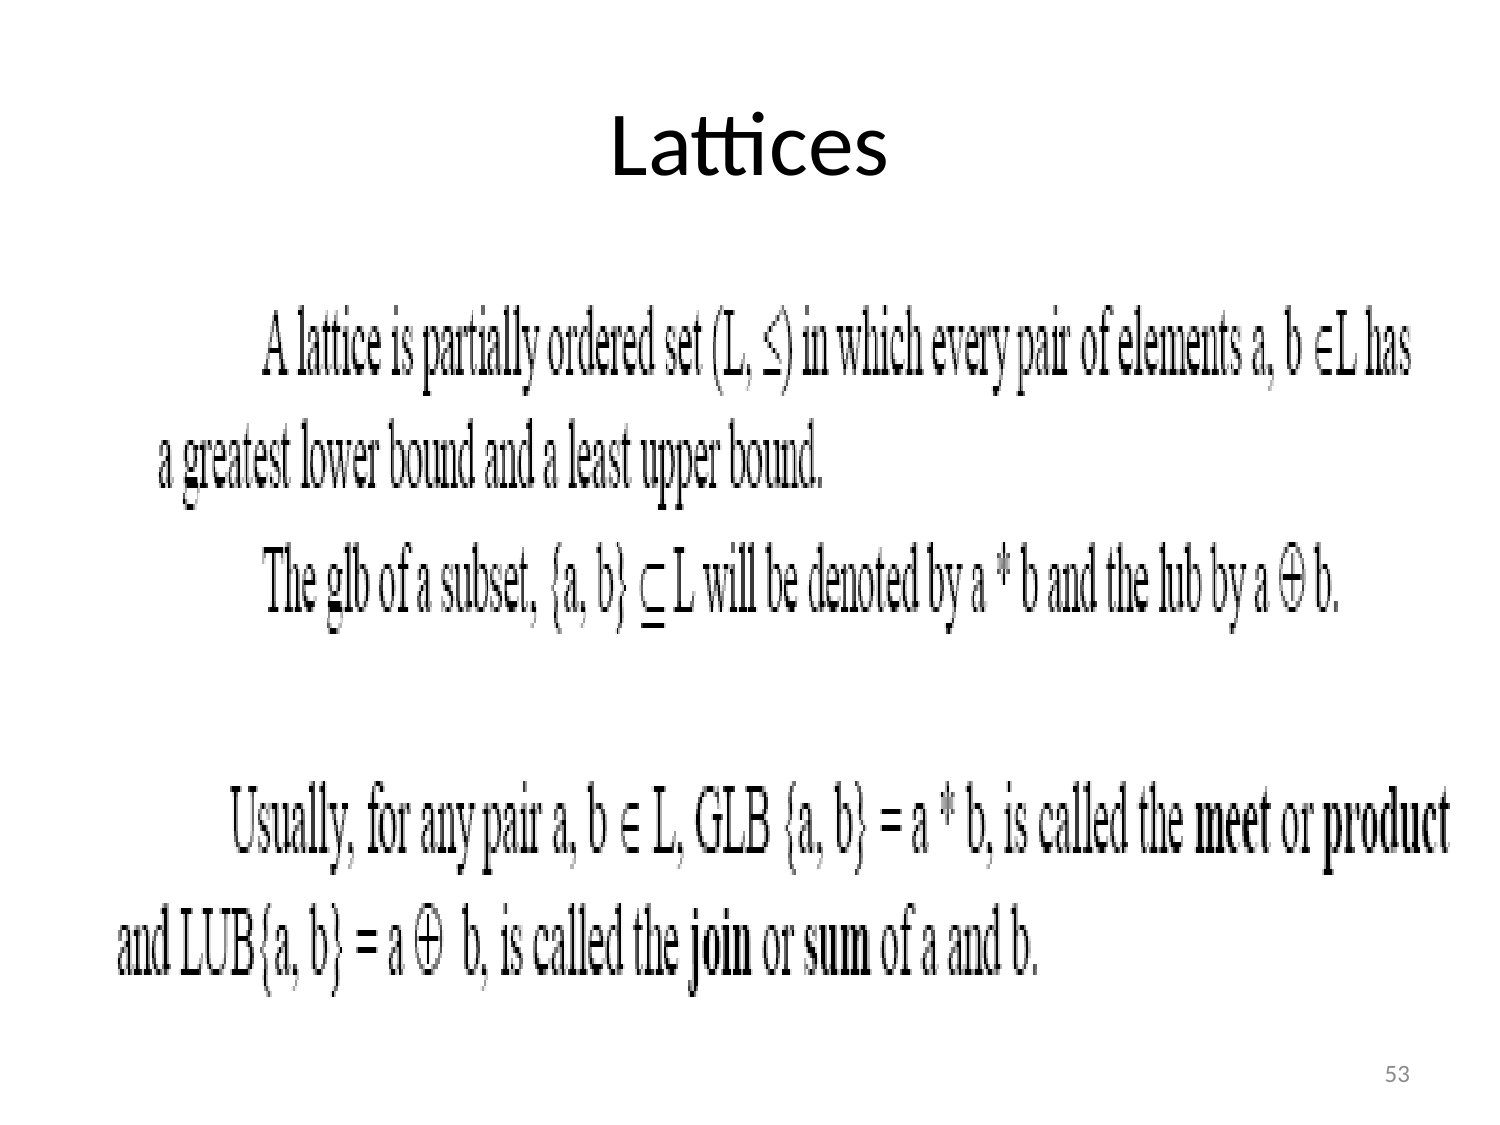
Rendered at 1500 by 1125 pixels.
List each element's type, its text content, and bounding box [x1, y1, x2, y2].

title Lattices [75, 45, 1425, 233]
picture [112, 737, 1463, 1014]
slide_number <number> [1074, 1042, 1425, 1103]
picture [149, 262, 1425, 672]
